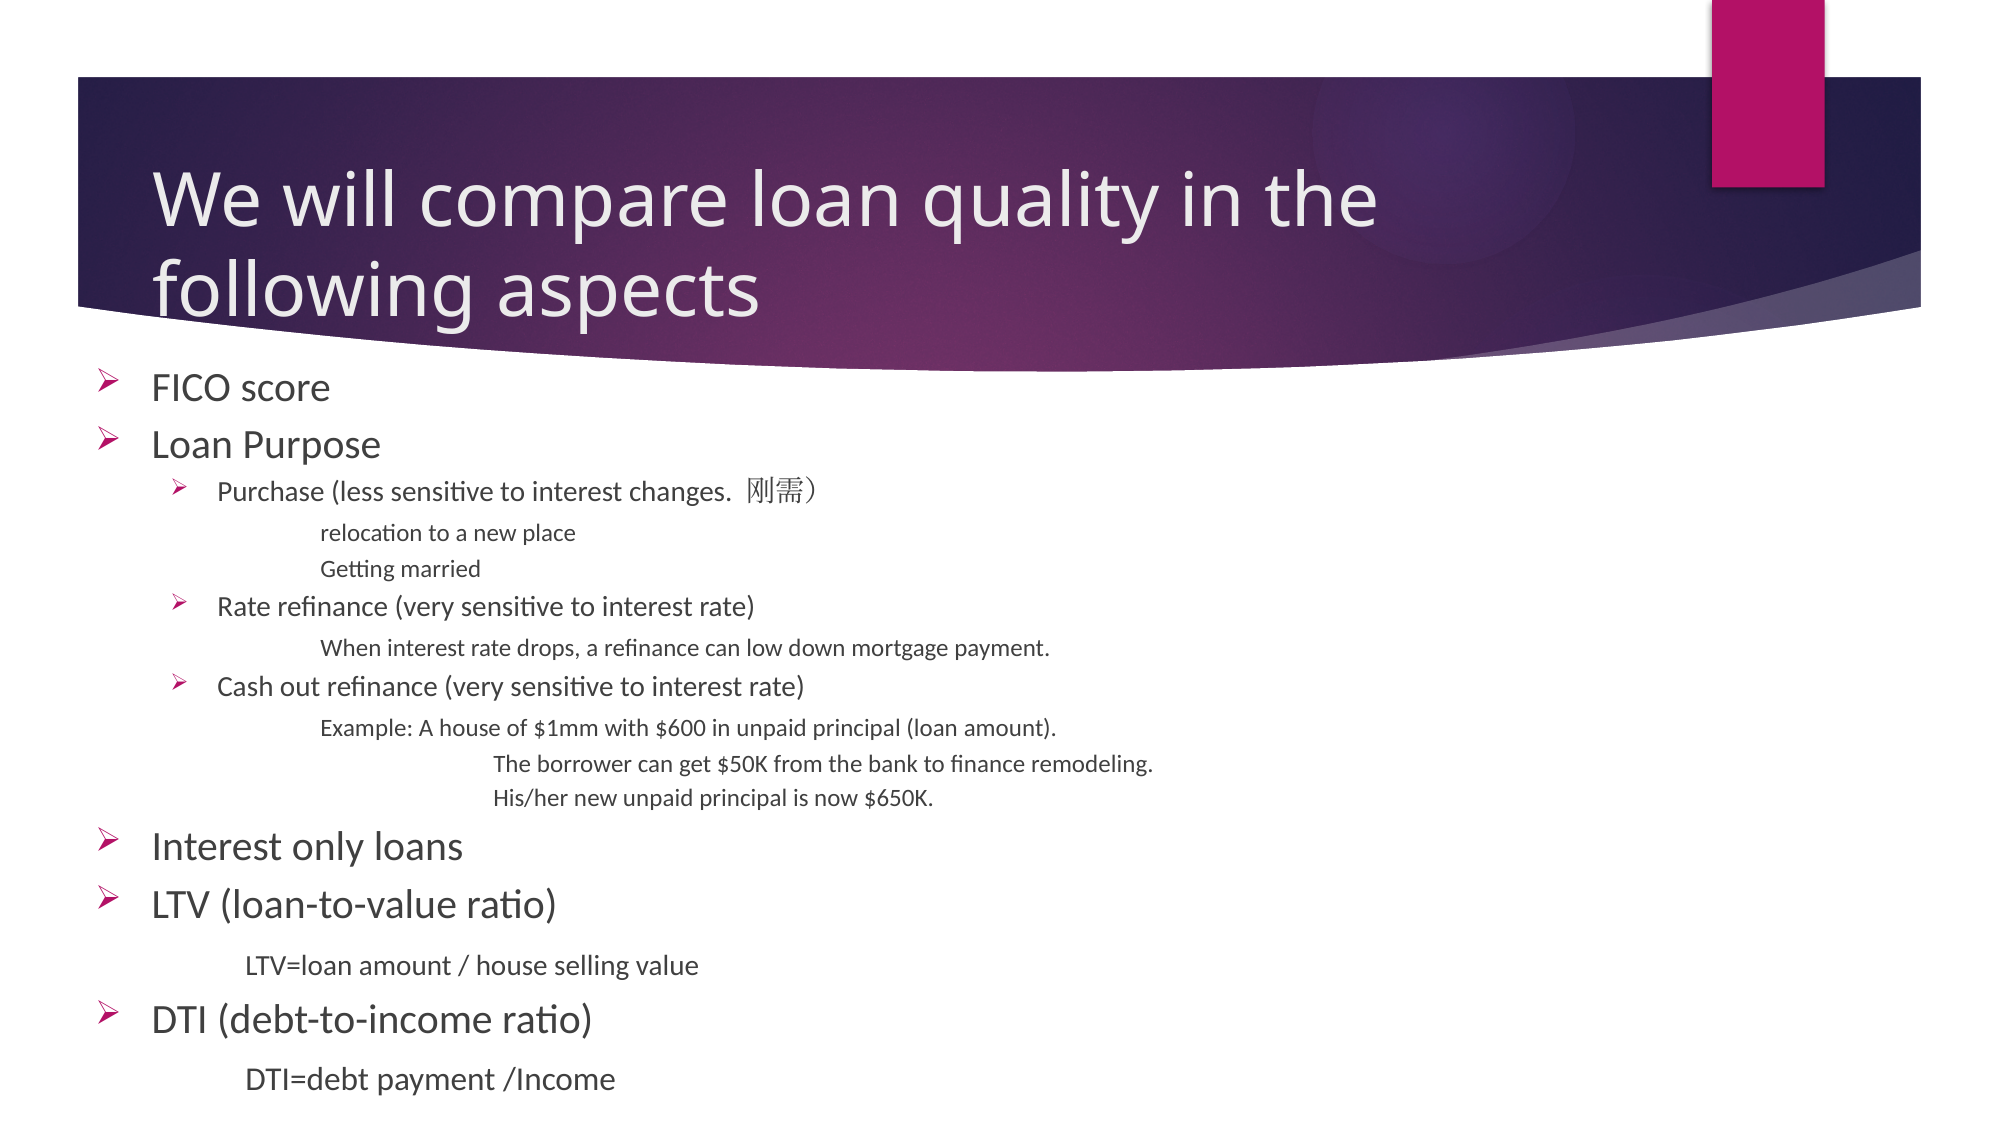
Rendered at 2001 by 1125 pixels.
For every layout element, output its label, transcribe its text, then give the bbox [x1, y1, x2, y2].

list FICO score Loan Purpose Purchase (less sensitive to interest changes. 刚需） relocation to a new place Getting married Rate refinance (very sensitive to interest rate) When interest rate drops, a refinance can low down mortgage payment. Cash out refinance (very sensitive to interest rate) Example: A house of $1mm with $600 in unpaid principal (loan amount). The borrower can get $50K from the bank to finance remodeling. His/her new unpaid principal is now $650K. Interest only loans LTV (loan-to-value ratio) LTV=loan amount / house selling value DTI (debt-to-income ratio) DTI=debt payment /Income [80, 344, 1920, 1086]
title We will compare loan quality in the following aspects [137, 137, 1638, 344]
